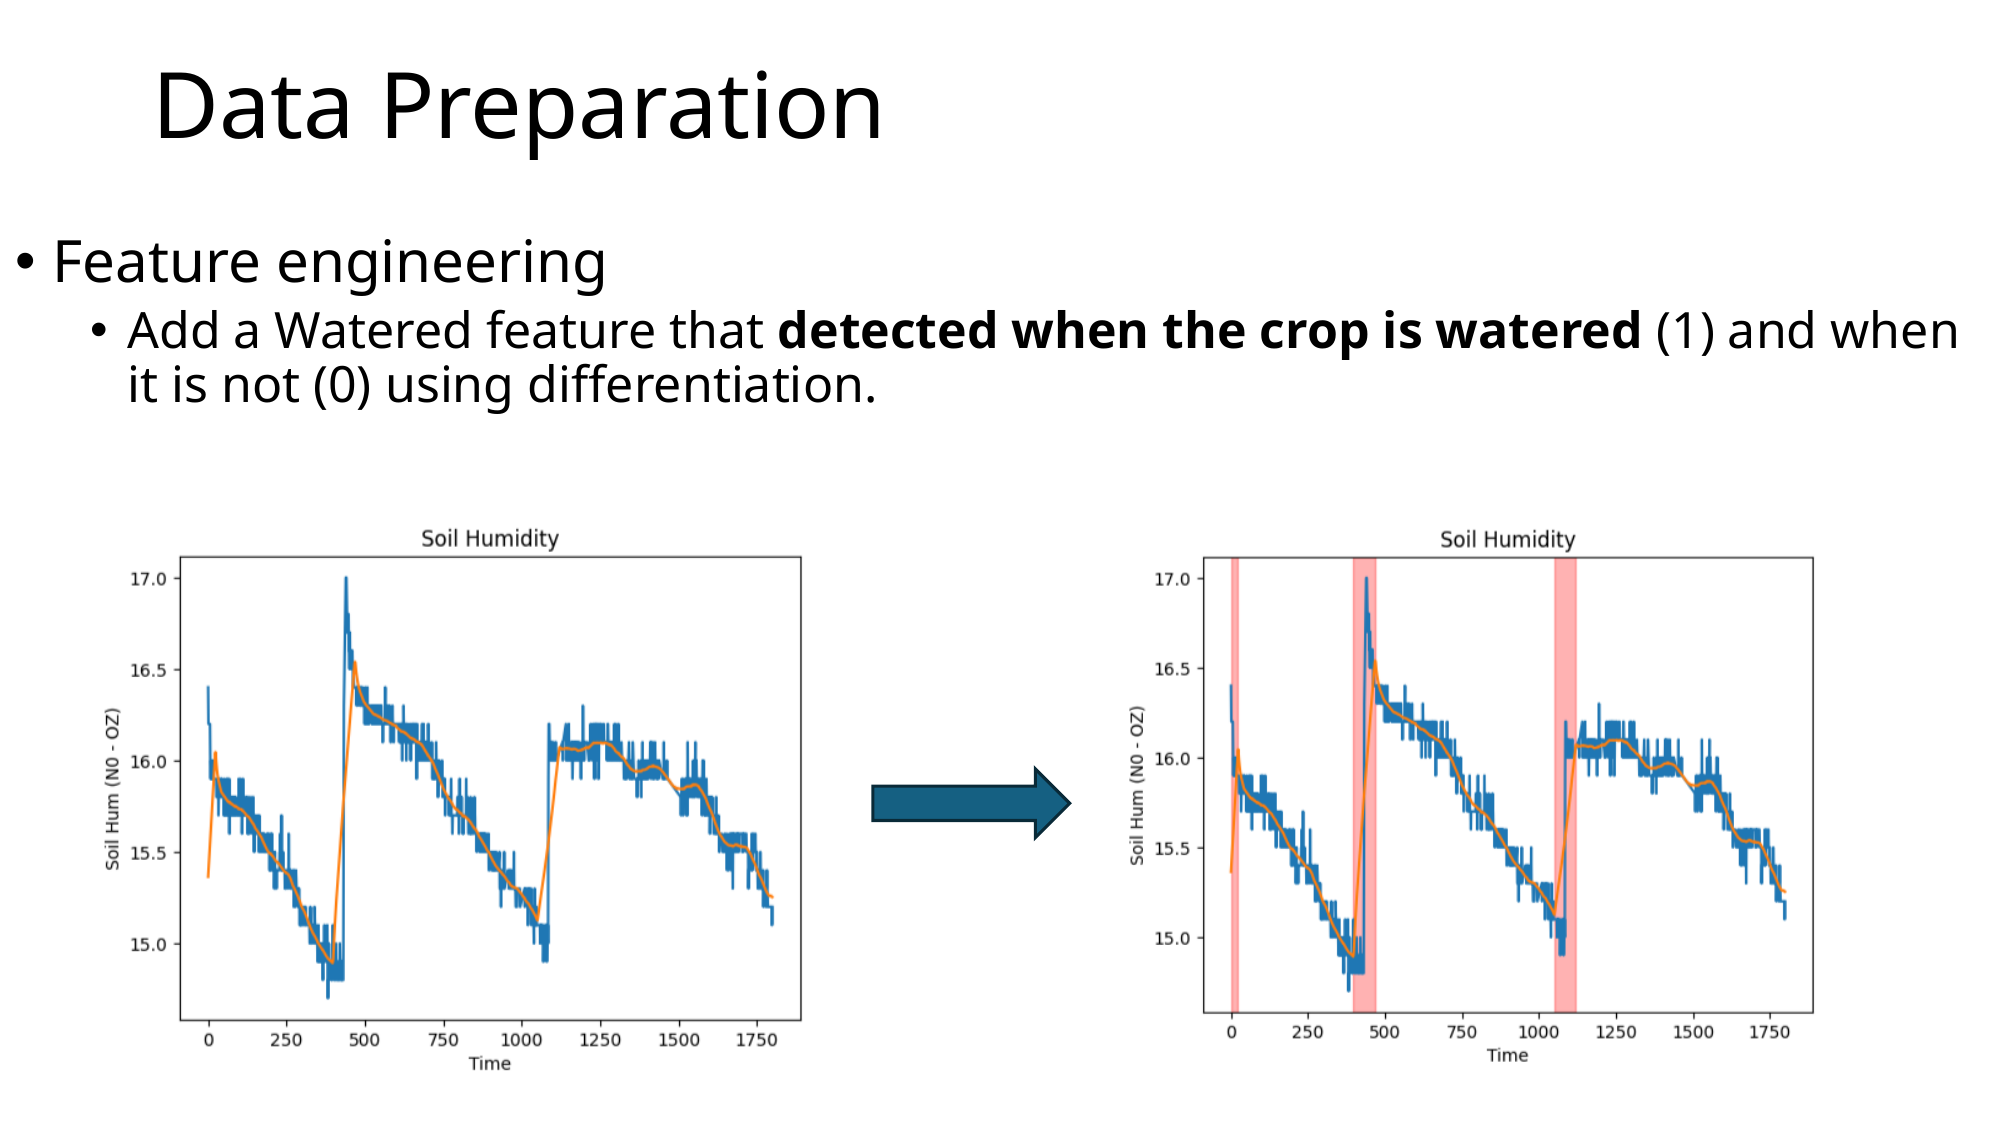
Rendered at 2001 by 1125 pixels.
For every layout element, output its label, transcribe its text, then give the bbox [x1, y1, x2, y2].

title Data Preparation [137, 0, 1863, 218]
list Feature engineering Add a Watered feature that detected when the crop is watered (1) and when it is not (0) using differentiation. [0, 224, 2000, 493]
picture [1099, 522, 1863, 1084]
text_box [871, 765, 1072, 842]
picture [81, 522, 843, 1084]
